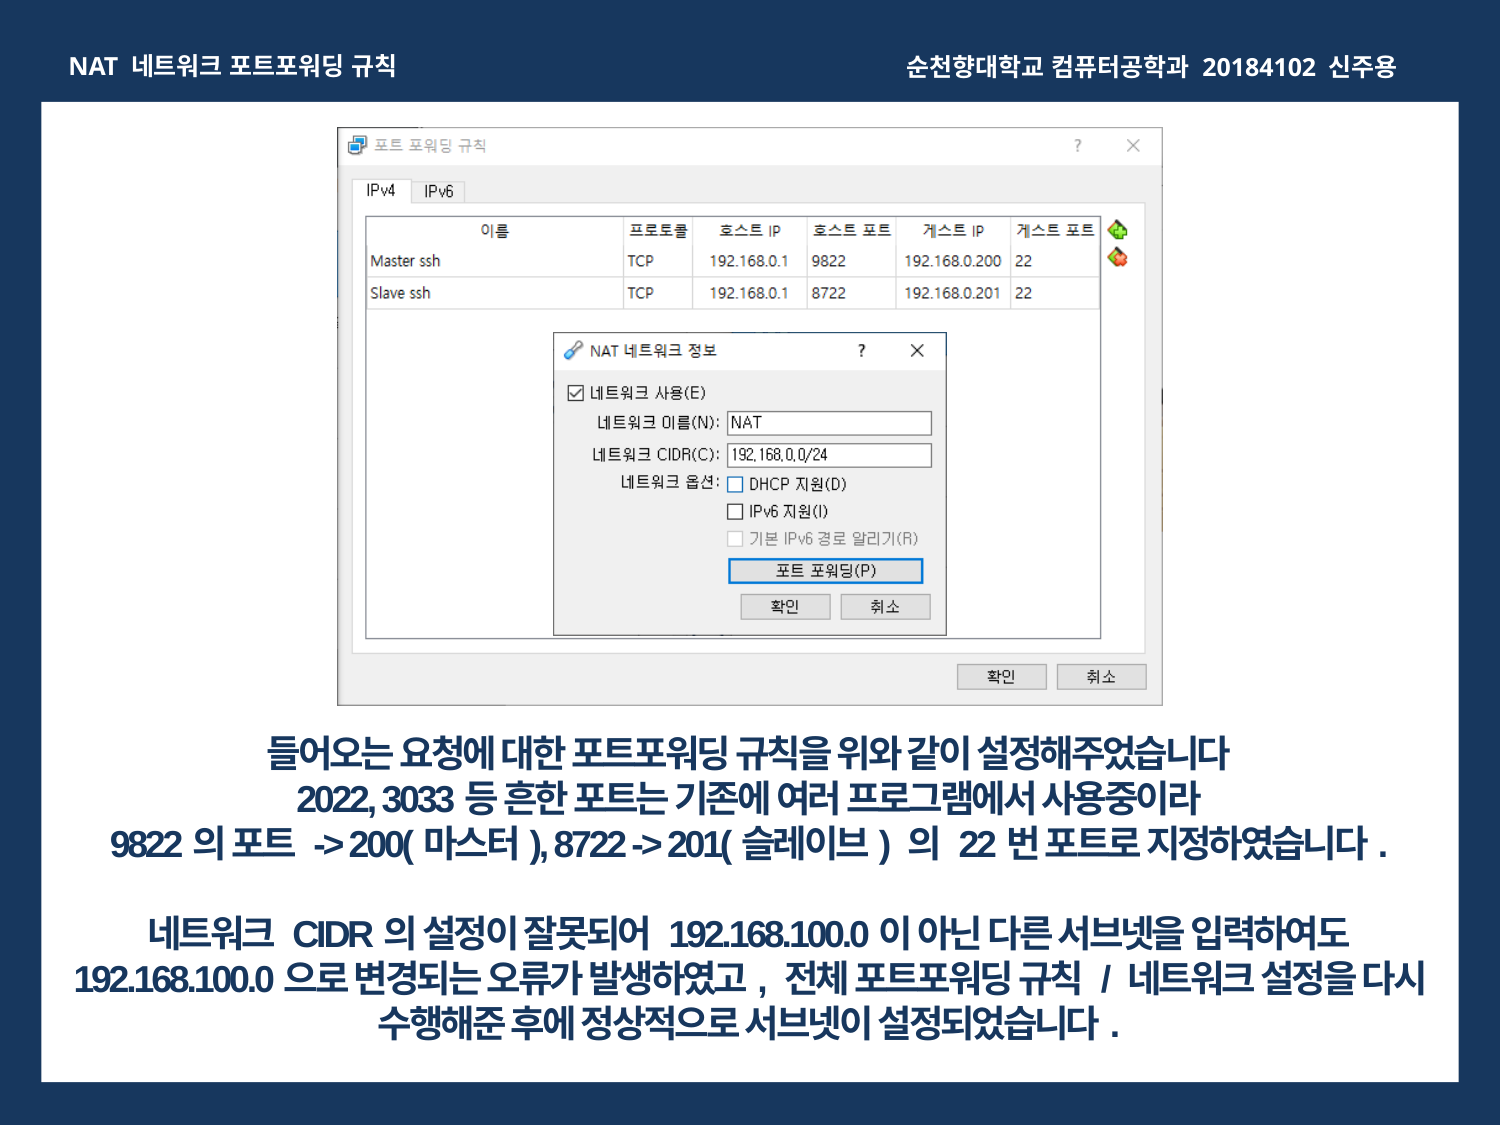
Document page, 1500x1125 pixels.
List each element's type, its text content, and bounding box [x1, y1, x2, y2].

text_box 들어오는 요청에 대한 포트포워딩 규칙을 위와 같이 설정해주었습니다 2022, 3033등 흔한 포트는 기존에 여러 프로그램에서 사용중이라 9822의 포트 -> 200(마스터), 8722 -> 201(슬레이브) 의 22번 포트로 지정하였습니다. 네트워크 CIDR의 설정이 잘못되어 192.168.100.0이 아닌 다른 서브넷을 입력하여도 192.168.100.0으로 변경되는 오류가 발생하였고, 전체 포트포워딩 규칙 / 네트워크 설정을 다시 수행해준 후에 정상적으로 서브넷이 설정되었습니다. [43, 722, 1456, 1053]
text_box NAT 네트워크 포트포워딩 규칙 [53, 42, 414, 88]
picture [336, 127, 1164, 707]
text_box [39, 100, 1461, 1084]
text_box 순천향대학교 컴퓨터공학과 20184102 신주용 [891, 44, 1471, 90]
